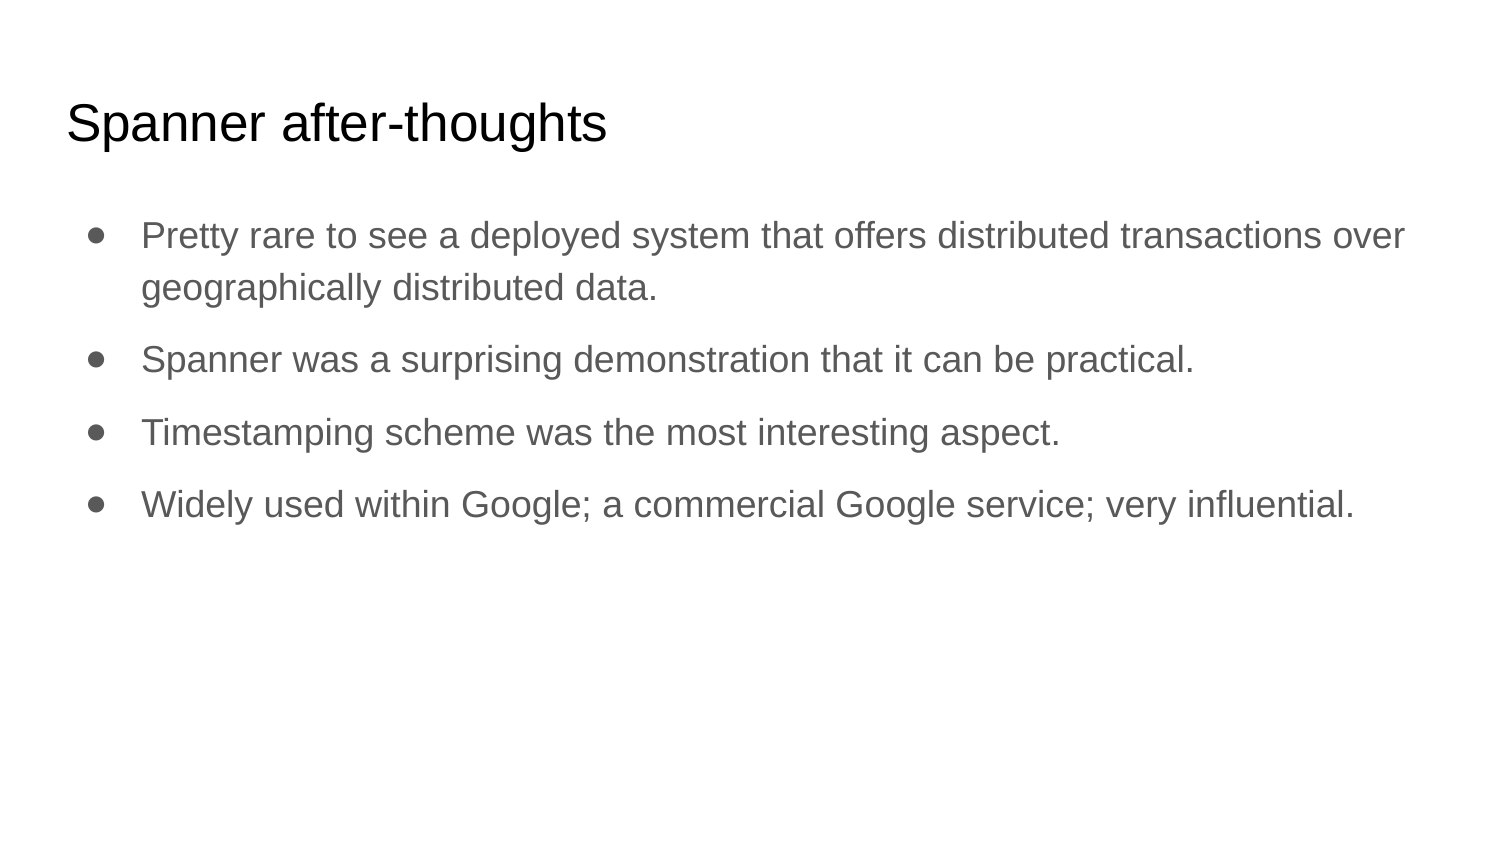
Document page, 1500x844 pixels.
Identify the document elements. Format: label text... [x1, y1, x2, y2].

title Spanner after-thoughts [51, 72, 1449, 167]
list Pretty rare to see a deployed system that offers distributed transactions over geographically distributed data. Spanner was a surprising demonstration that it can be practical. Timestamping scheme was the most interesting aspect. Widely used within Google; a commercial Google service; very influential. [51, 189, 1449, 750]
